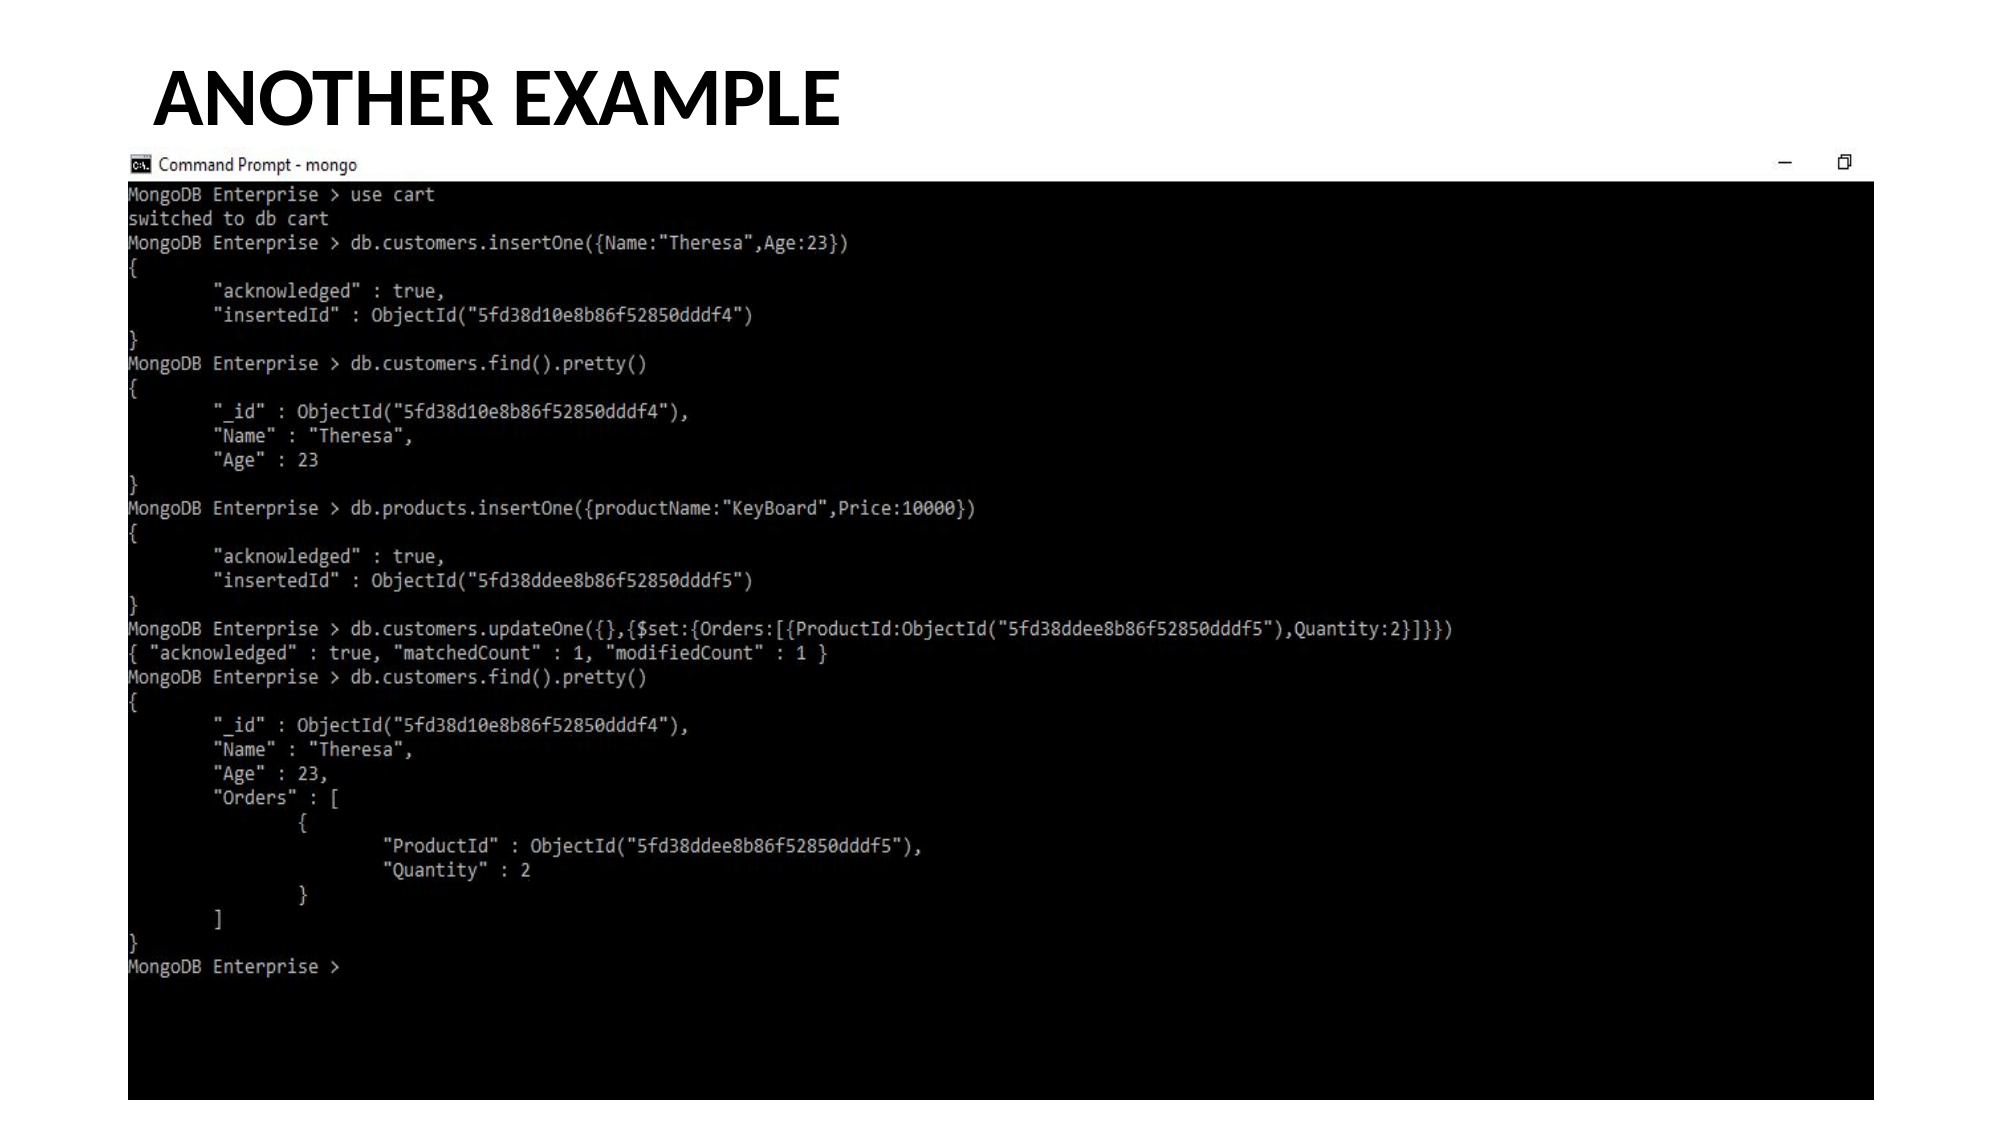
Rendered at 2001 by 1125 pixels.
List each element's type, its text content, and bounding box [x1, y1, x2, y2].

picture [128, 147, 1874, 1100]
text_box ANOTHER EXAMPLE [138, 34, 1353, 147]
